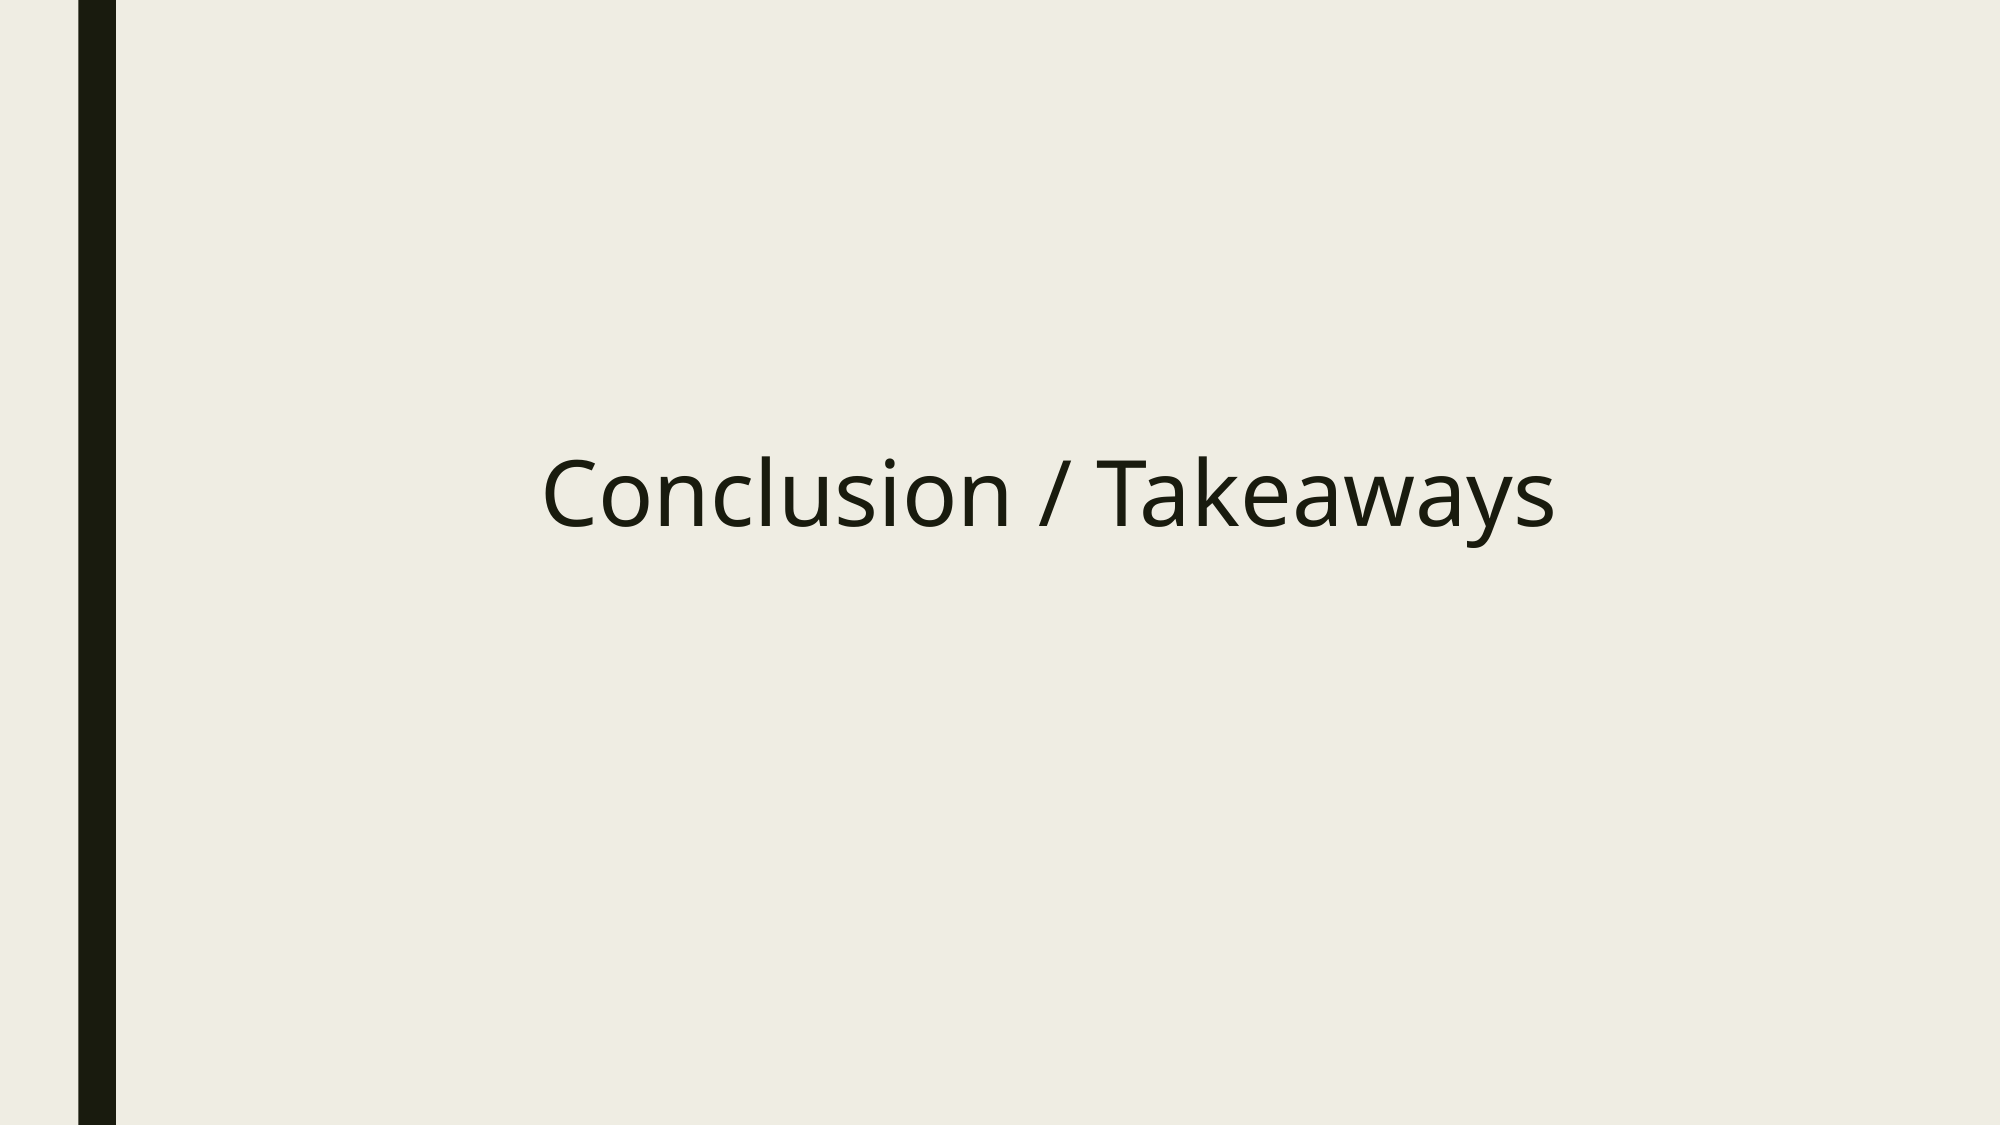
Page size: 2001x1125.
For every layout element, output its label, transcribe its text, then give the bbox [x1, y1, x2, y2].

title Conclusion / Takeaways [261, 440, 1837, 685]
